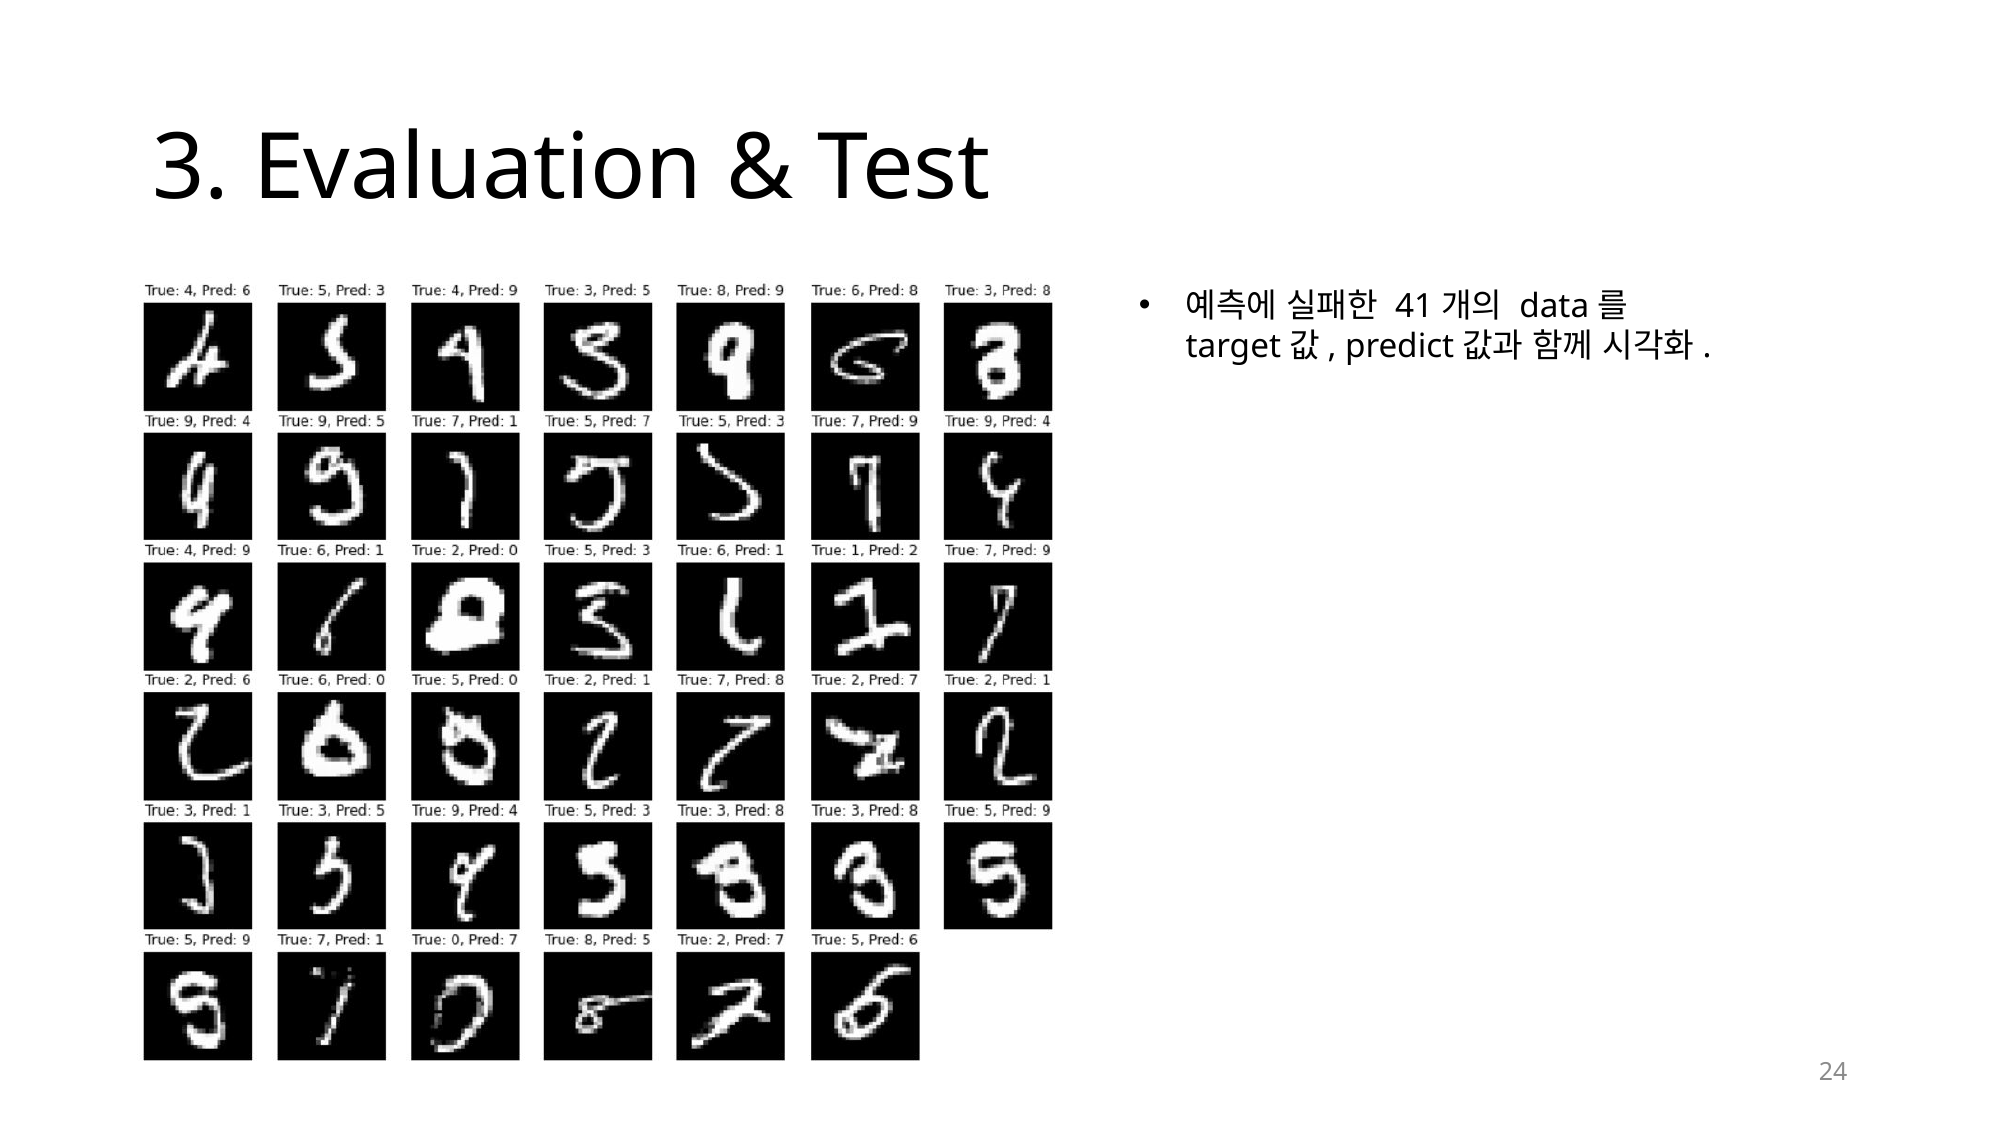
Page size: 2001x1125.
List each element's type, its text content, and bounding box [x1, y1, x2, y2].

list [137, 277, 1059, 1066]
text_box 예측에 실패한 41개의 data를 target값, predict값과 함께 시각화. [1123, 276, 1720, 372]
title 3. Evaluation & Test [137, 59, 1863, 278]
slide_number 24 [1412, 1042, 1863, 1103]
